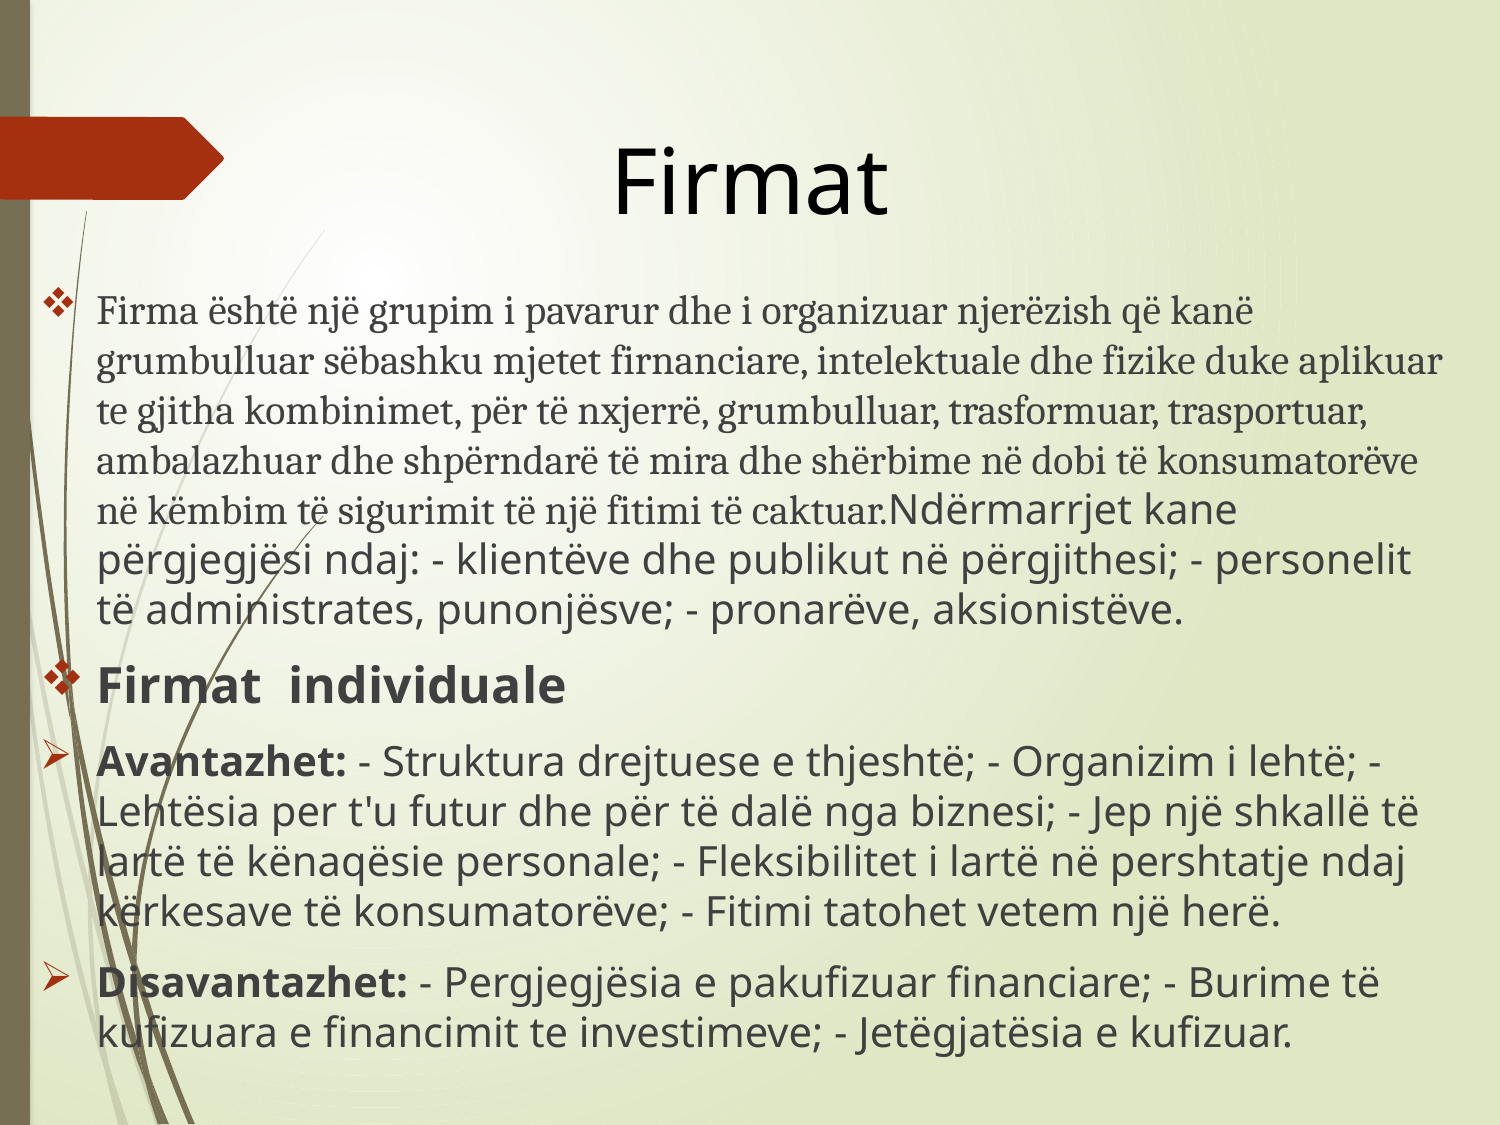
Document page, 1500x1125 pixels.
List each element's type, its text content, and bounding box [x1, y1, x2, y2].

list Firma është një grupim i pavarur dhe i organizuar njerëzish që kanë grumbulluar sëbashku mjetet firnanciare, intelektuale dhe fizike duke aplikuar te gjitha kombinimet, për të nxjerrë, grumbulluar, trasformuar, trasportuar, ambalazhuar dhe shpërndarë të mira dhe shërbime në dobi të konsumatorëve në këmbim të sigurimit të një fitimi të caktuar.Ndërmarrjet kane përgjegjësi ndaj: - klientëve dhe publikut në përgjithesi; - personelit të administrates, punonjësve; - pronarëve, aksionistëve. Firmat individuale Avantazhet: - Struktura drejtuese e thjeshtë; - Organizim i lehtë; - Lehtësia per t'u futur dhe për të dalë nga biznesi; - Jep një shkallë të lartë të kënaqësie personale; - Fleksibilitet i lartë në pershtatje ndaj kërkesave të konsumatorëve; - Fitimi tatohet vetem një herë. Disavantazhet: - Pergjegjësia e pakufizuar financiare; - Burime të kufizuara e financimit te investimeve; - Jetëgjatësia e kufizuar. [24, 275, 1475, 1100]
title Firmat [75, 115, 1425, 250]
